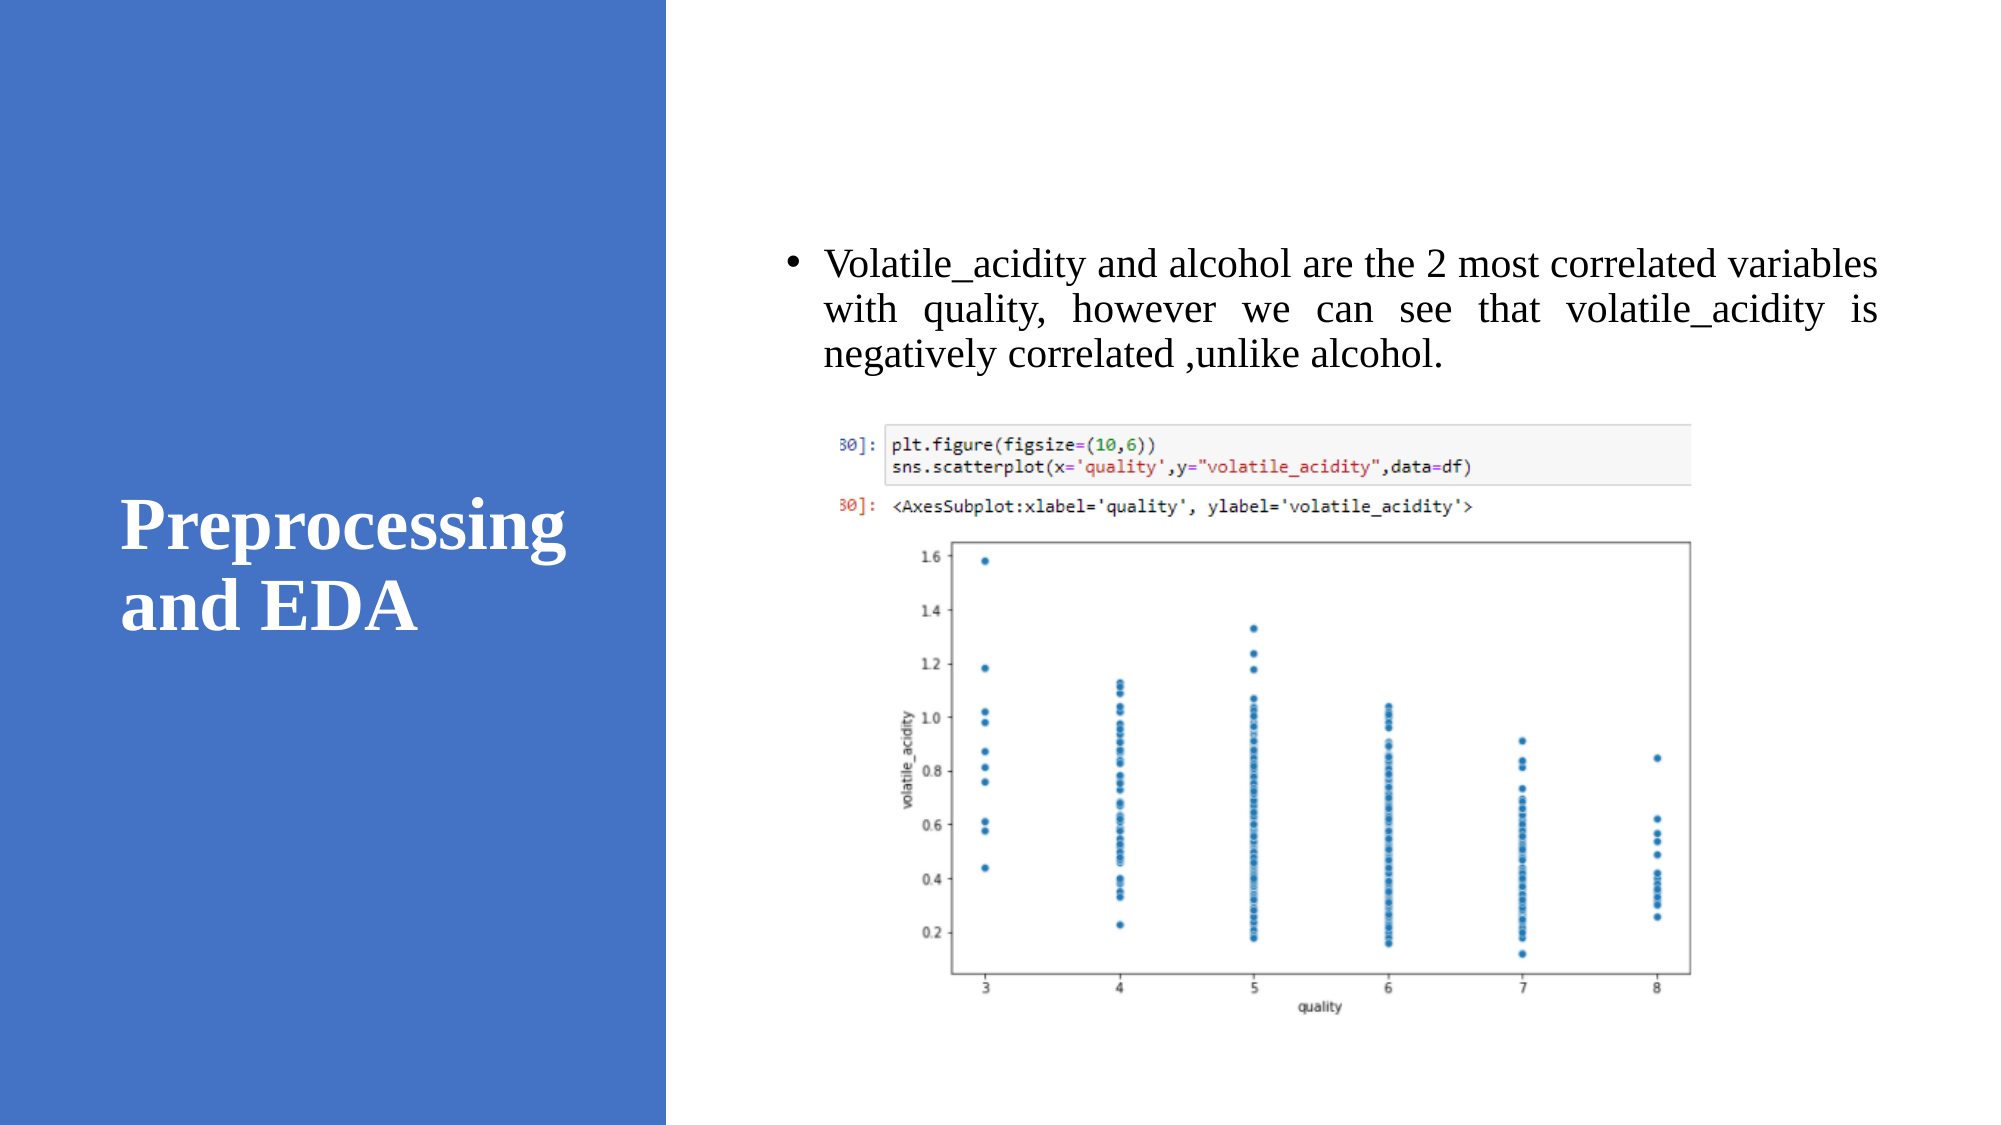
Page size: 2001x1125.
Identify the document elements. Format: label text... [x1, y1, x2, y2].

list Volatile_acidity and alcohol are the 2 most correlated variables with quality, however we can see that volatile_acidity is negatively correlated ,unlike alcohol. [770, 104, 1895, 513]
title Preprocessing and EDA [105, 104, 614, 1026]
picture [840, 417, 1692, 1031]
text_box [0, 0, 667, 1125]
